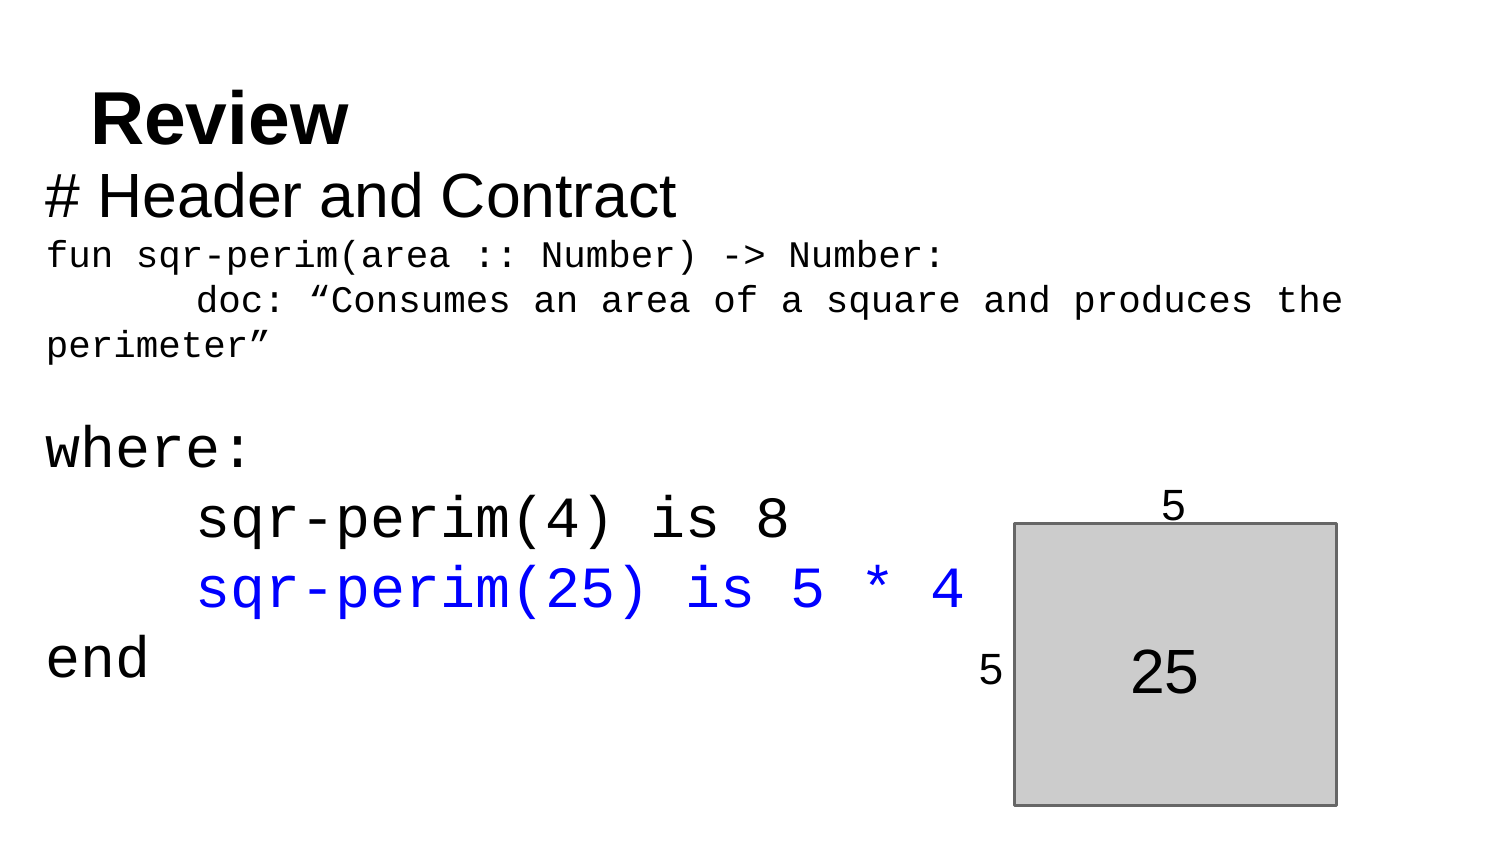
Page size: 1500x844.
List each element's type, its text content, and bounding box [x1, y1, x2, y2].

text_box 25 [1115, 616, 1245, 713]
list # Header and Contract fun sqr-perim(area :: Number) -> Number: doc: “Consumes an area of a square and produces the perimeter” where: sqr-perim(4) is 8 sqr-perim(25) is 5 * 4 end [30, 139, 1500, 808]
text_box [1014, 523, 1337, 806]
text_box 5 [1146, 462, 1235, 534]
text_box 5 [963, 625, 1052, 698]
title Review [75, 33, 1425, 139]
